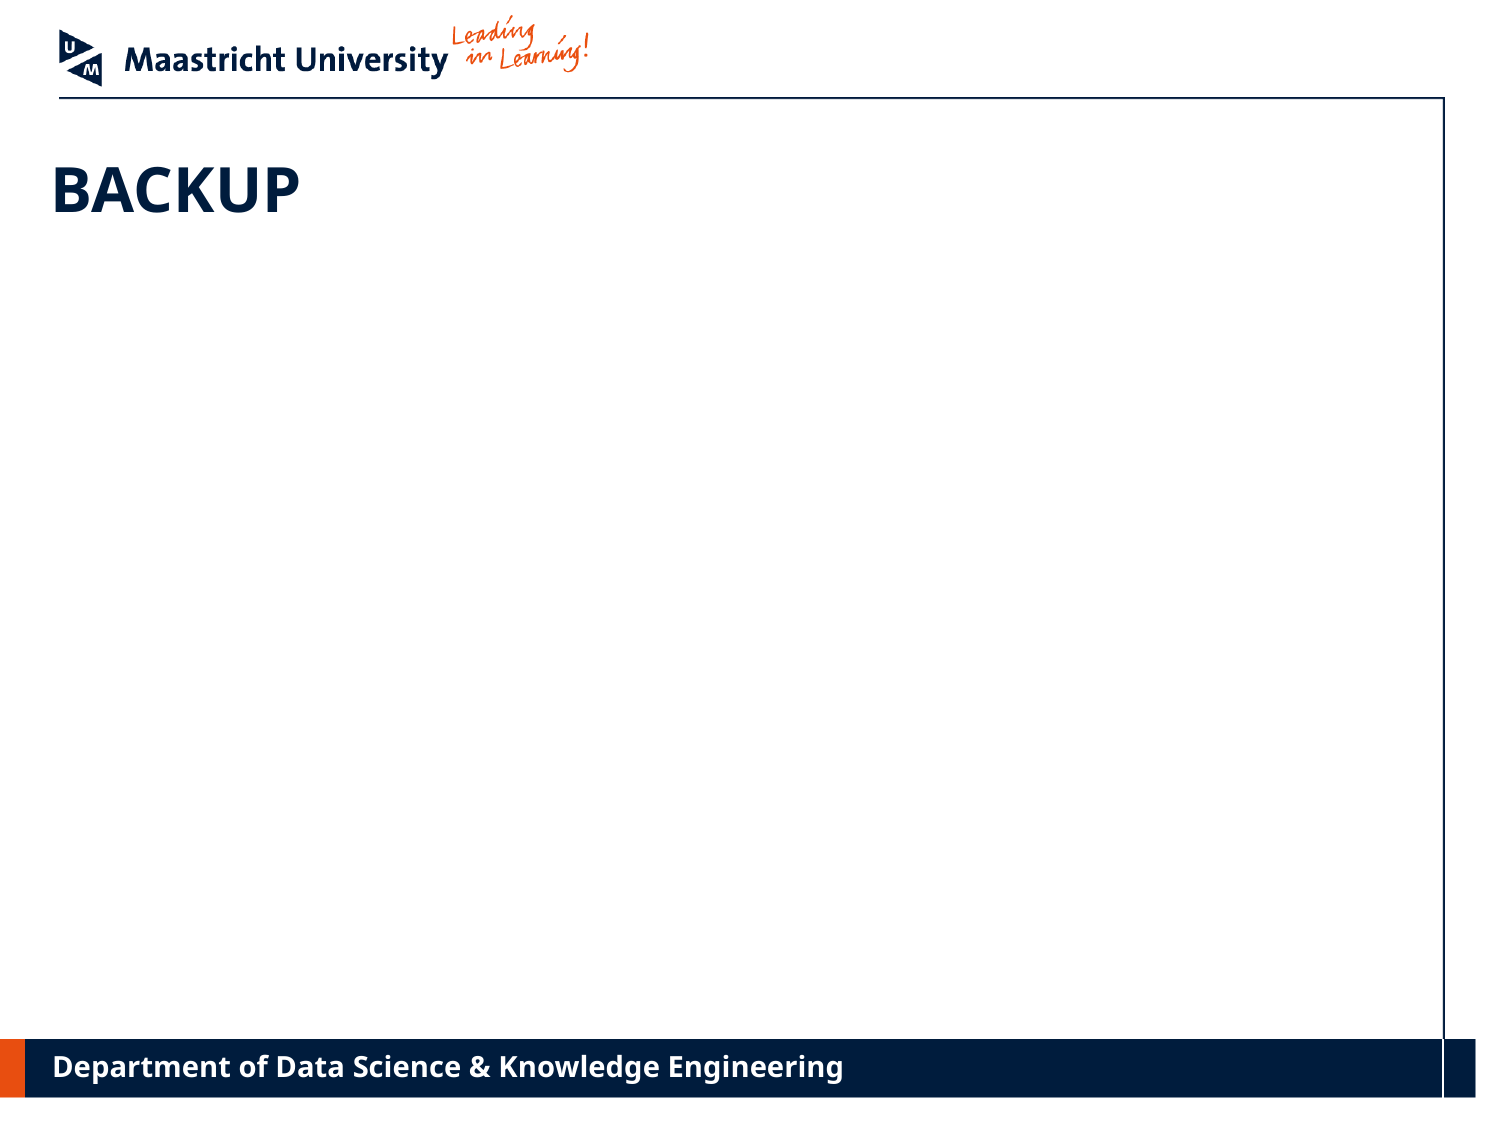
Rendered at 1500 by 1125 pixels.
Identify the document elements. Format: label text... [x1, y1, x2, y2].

title BACKUP [50, 149, 1438, 275]
picture [0, 0, 1500, 1125]
